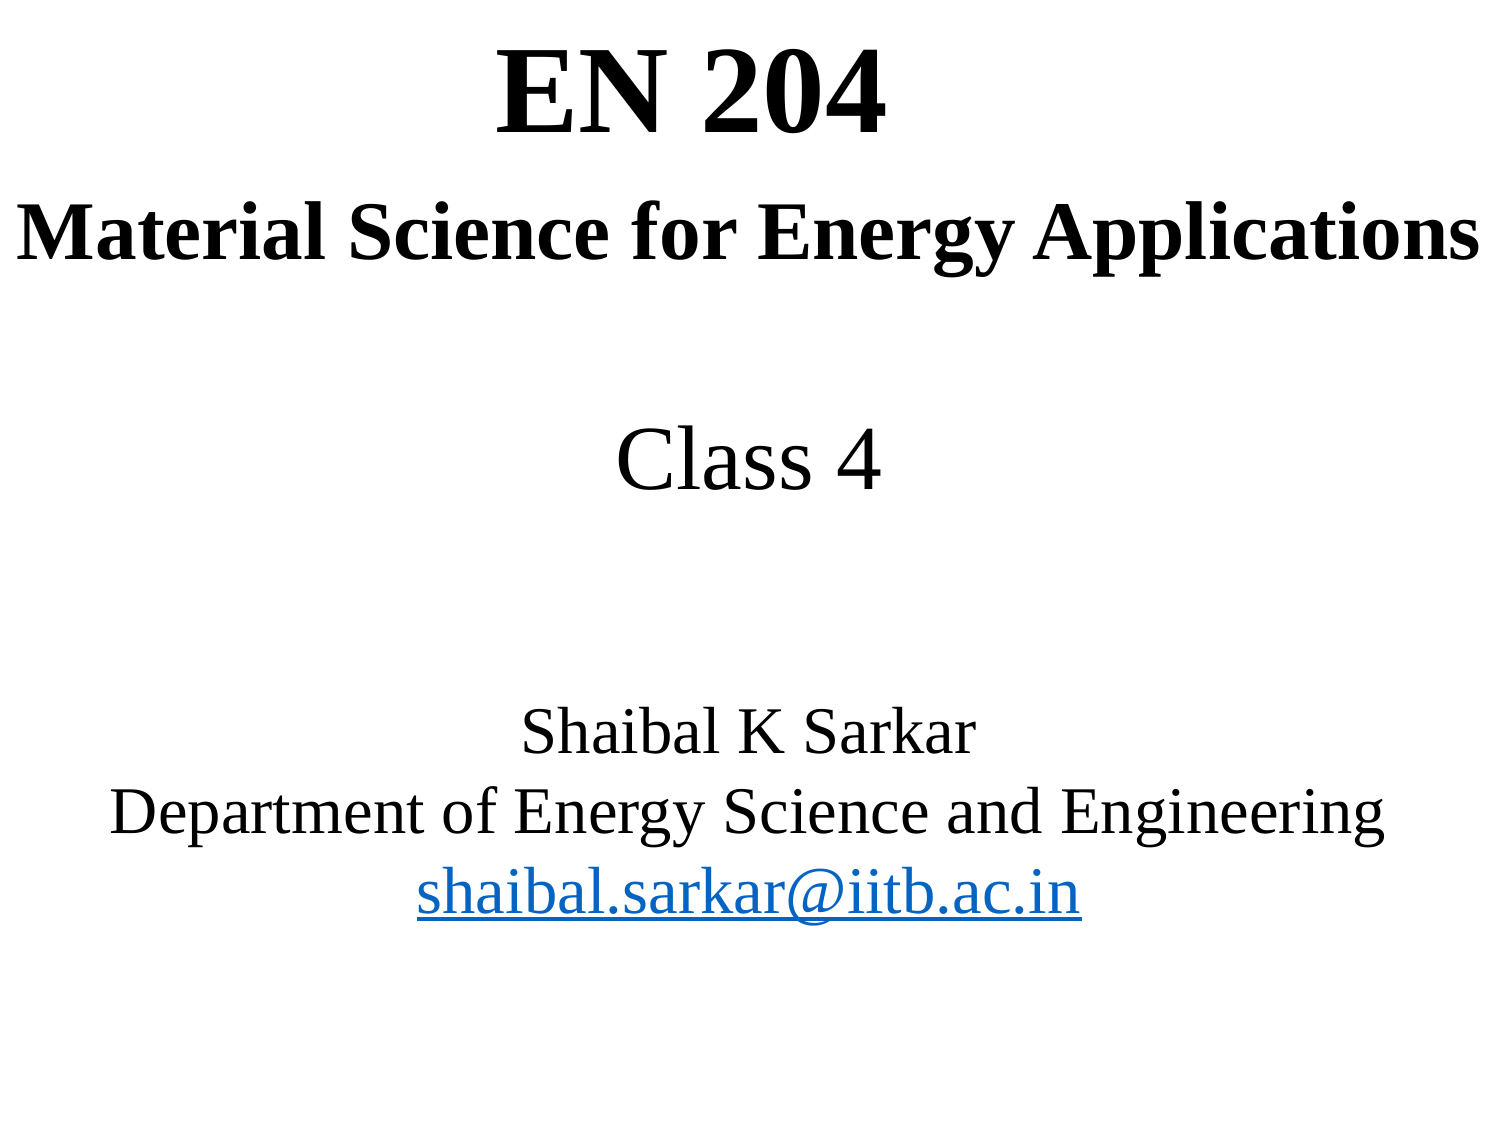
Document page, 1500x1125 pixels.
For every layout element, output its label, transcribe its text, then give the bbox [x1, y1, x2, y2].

text_box Material Science for Energy Applications [0, 168, 1500, 284]
text_box Shaibal K Sarkar Department of Energy Science and Engineering shaibal.sarkar@iitb.ac.in [0, 679, 1500, 935]
text_box EN 204 [480, 0, 903, 165]
text_box Class 4 [600, 390, 899, 516]
